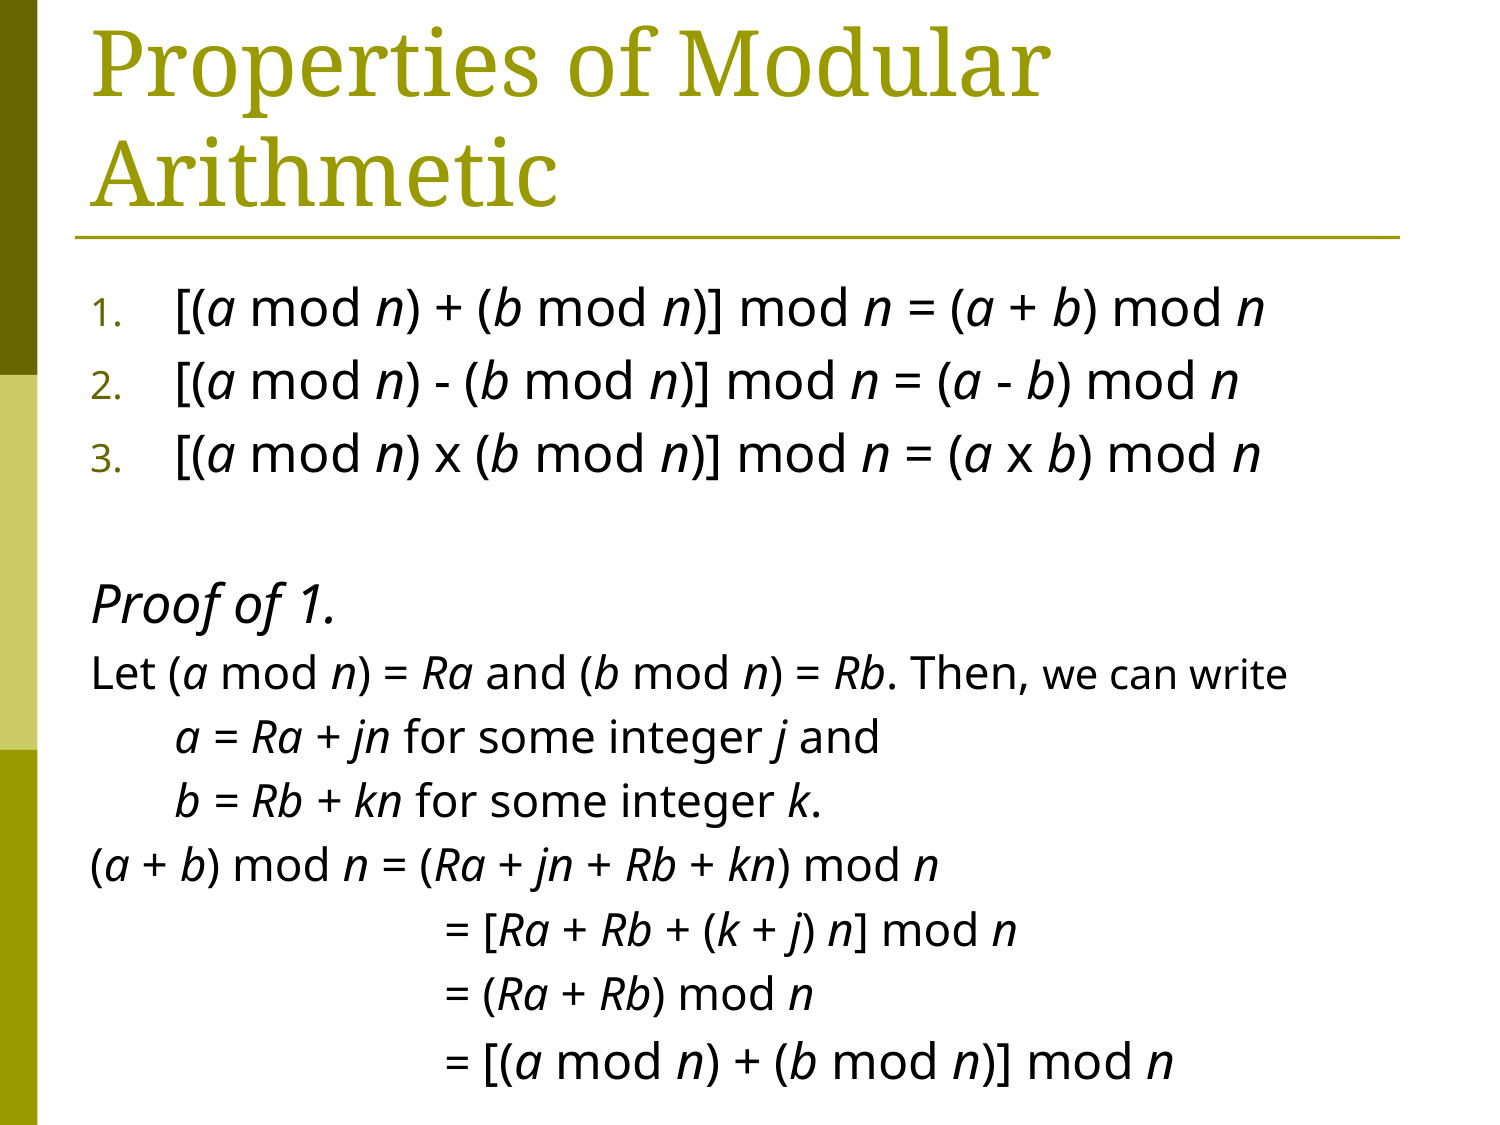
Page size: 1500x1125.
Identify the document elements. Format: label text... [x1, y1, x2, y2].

title Properties of Modular Arithmetic [75, 45, 1425, 233]
list [(a mod n) + (b mod n)] mod n = (a + b) mod n [(a mod n) - (b mod n)] mod n = (a - b) mod n [(a mod n) x (b mod n)] mod n = (a x b) mod n Proof of 1. Let (a mod n) = Ra and (b mod n) = Rb. Then, we can write a = Ra + jn for some integer j and b = Rb + kn for some integer k. (a + b) mod n = (Ra + jn + Rb + kn) mod n = [Ra + Rb + (k + j) n] mod n = (Ra + Rb) mod n = [(a mod n) + (b mod n)] mod n [75, 267, 1500, 1000]
